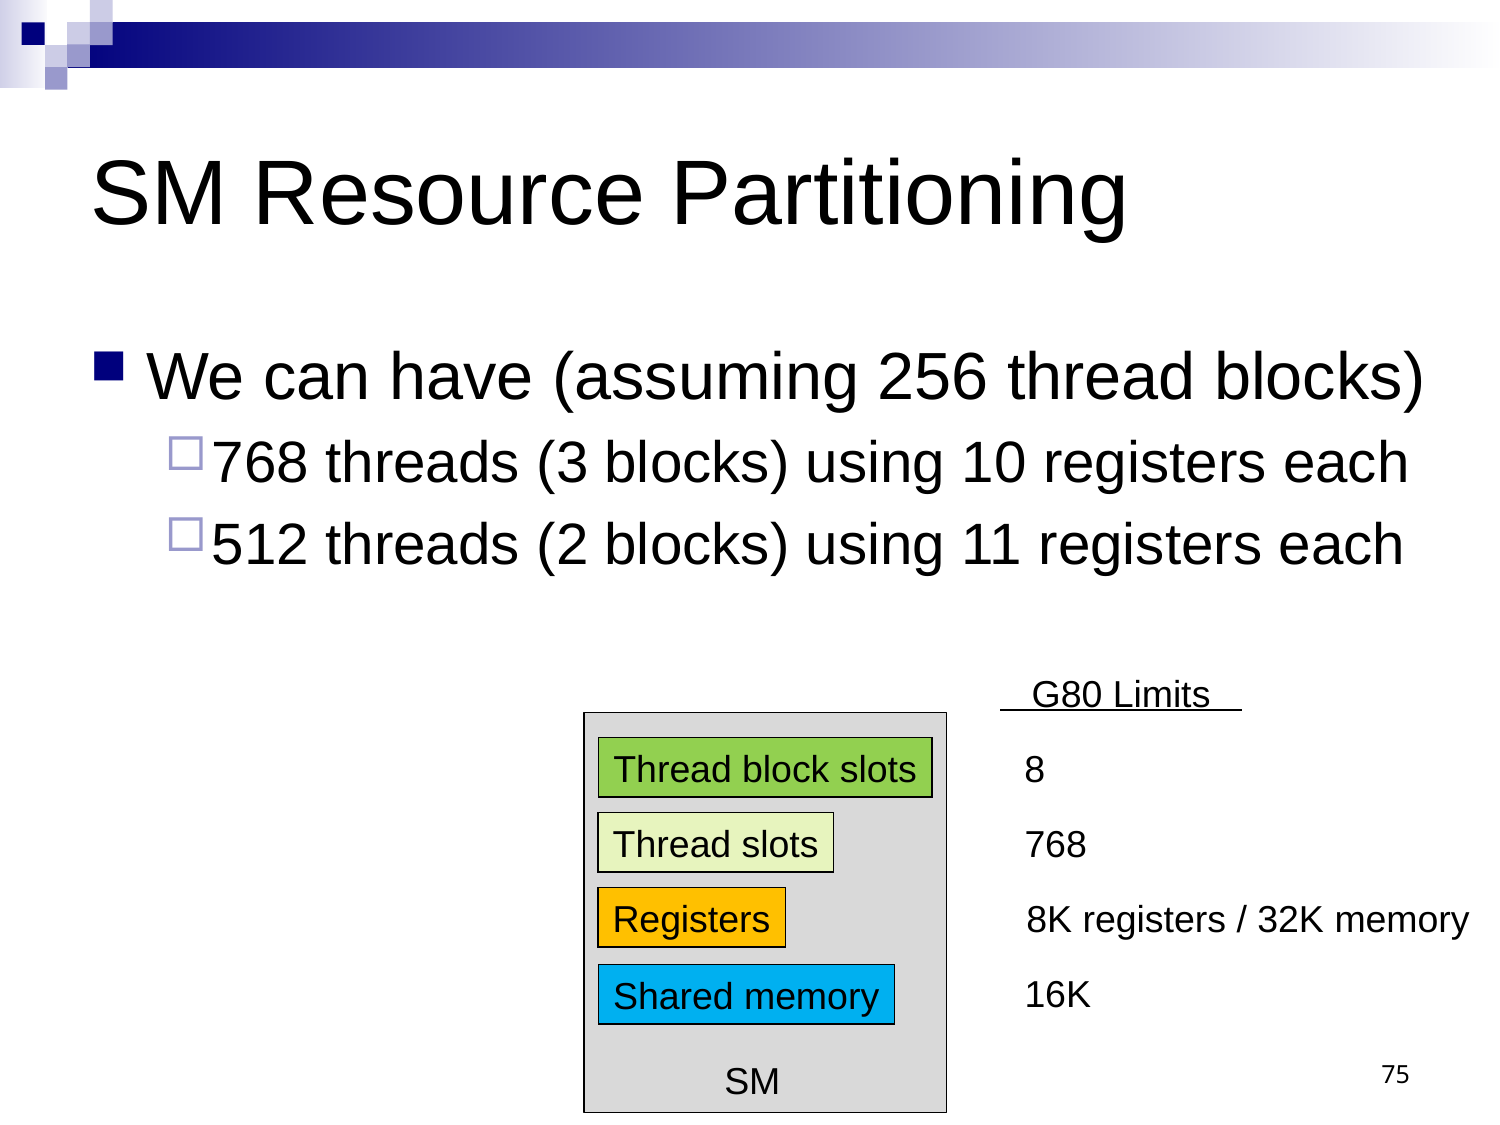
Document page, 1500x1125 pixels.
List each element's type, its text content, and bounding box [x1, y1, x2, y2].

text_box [583, 662, 1488, 1113]
list We can have (assuming 256 thread blocks) 768 threads (3 blocks) using 10 registers each 512 threads (2 blocks) using 11 registers each [75, 324, 1463, 513]
title SM Resource Partitioning [75, 75, 1425, 300]
